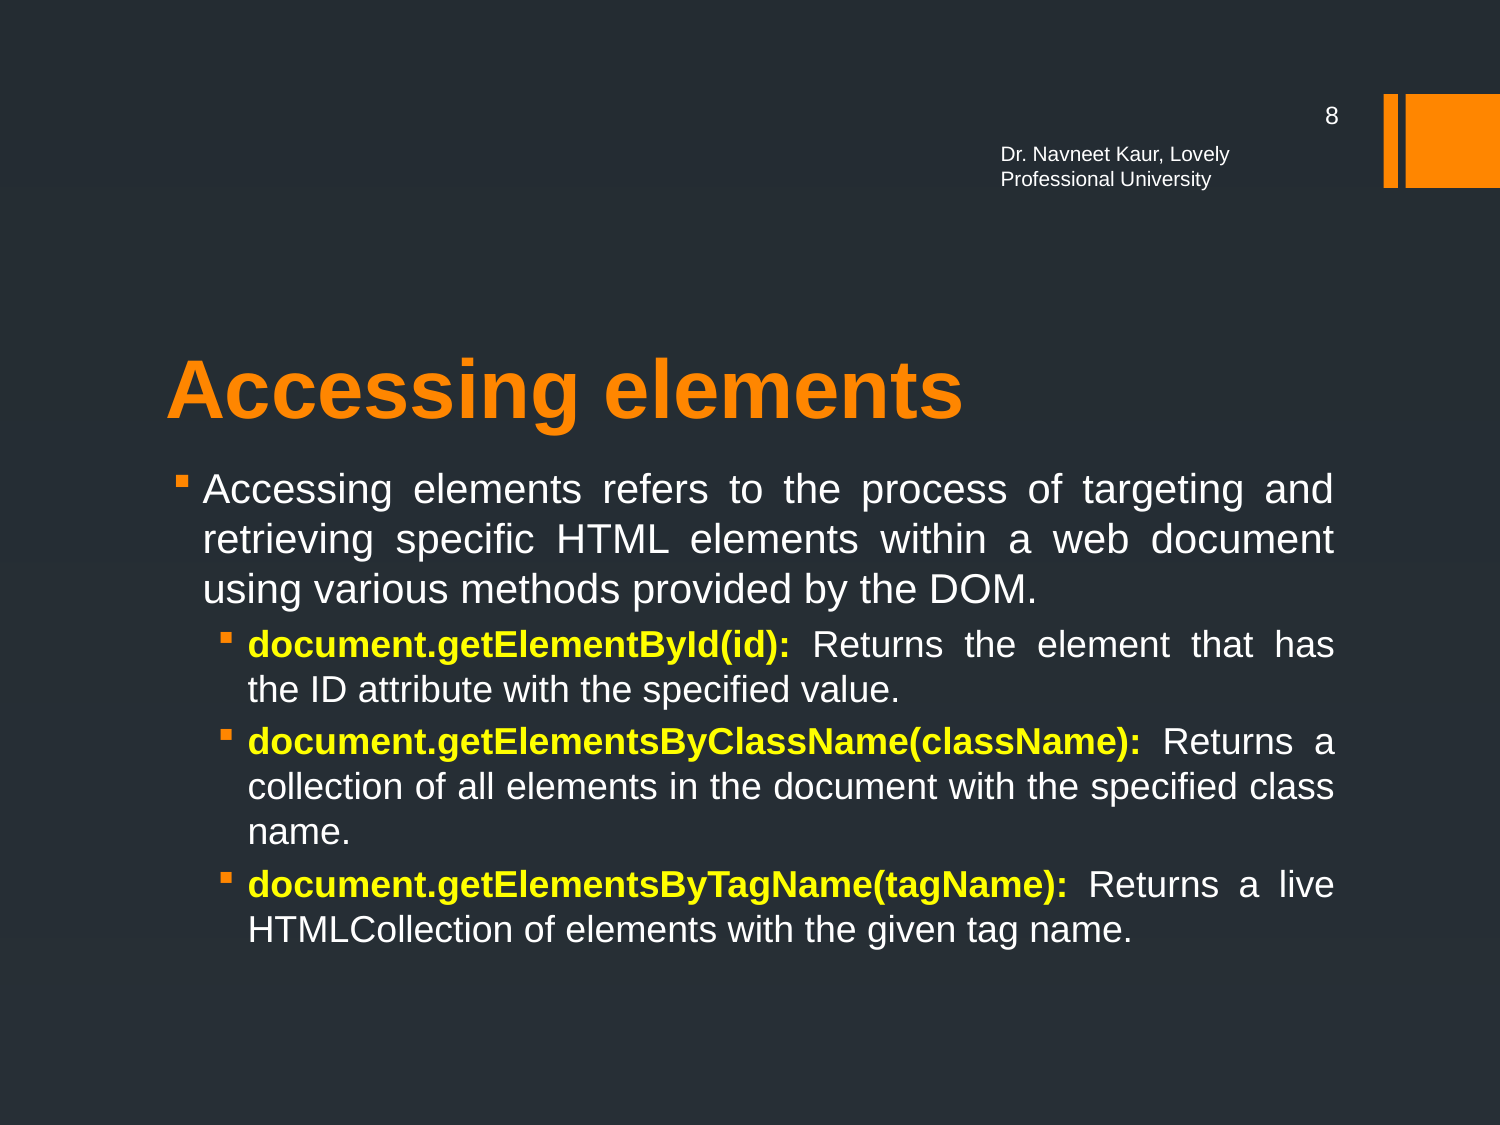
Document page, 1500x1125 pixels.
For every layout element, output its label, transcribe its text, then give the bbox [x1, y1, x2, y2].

list Accessing elements refers to the process of targeting and retrieving specific HTML elements within a web document using various methods provided by the DOM. document.getElementById(id): Returns the element that has the ID attribute with the specified value. document.getElementsByClassName(className): Returns a collection of all elements in the document with the specified class name. document.getElementsByTagName(tagName): Returns a live HTMLCollection of elements with the given tag name. [150, 454, 1350, 1035]
slide_number 8 [1199, 90, 1355, 140]
footer Dr. Navneet Kaur, Lovely Professional University [985, 140, 1355, 190]
title Accessing elements [150, 253, 1350, 443]
